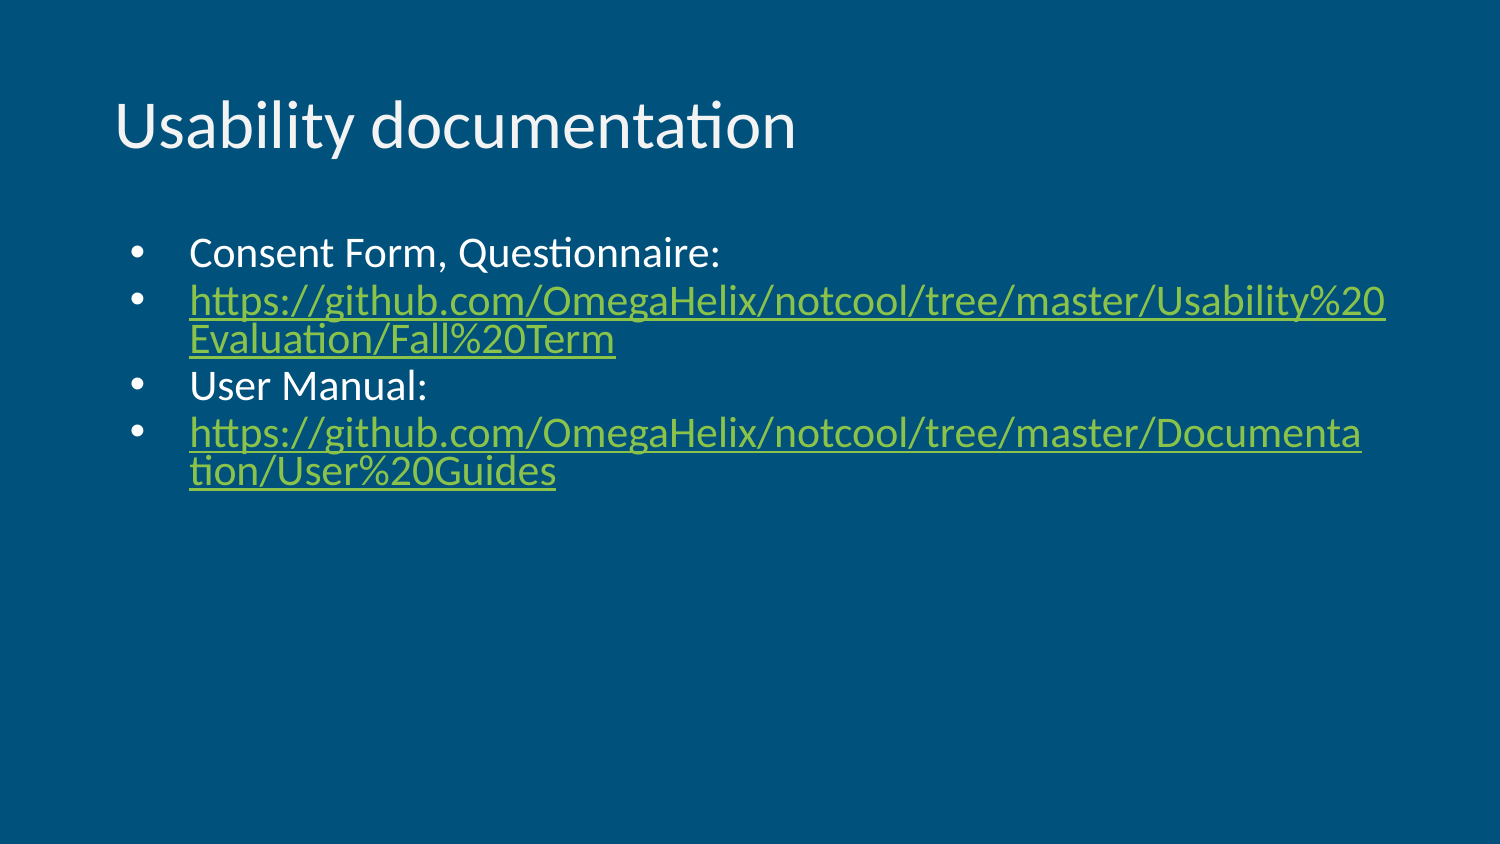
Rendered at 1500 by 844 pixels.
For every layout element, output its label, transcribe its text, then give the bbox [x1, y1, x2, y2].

list Consent Form, Questionnaire: https://github.com/OmegaHelix/notcool/tree/master/Usability%20Evaluation/Fall%20Term User Manual: https://github.com/OmegaHelix/notcool/tree/master/Documentation/User%20Guides [103, 224, 1397, 760]
title Usability documentation [103, 44, 1397, 208]
